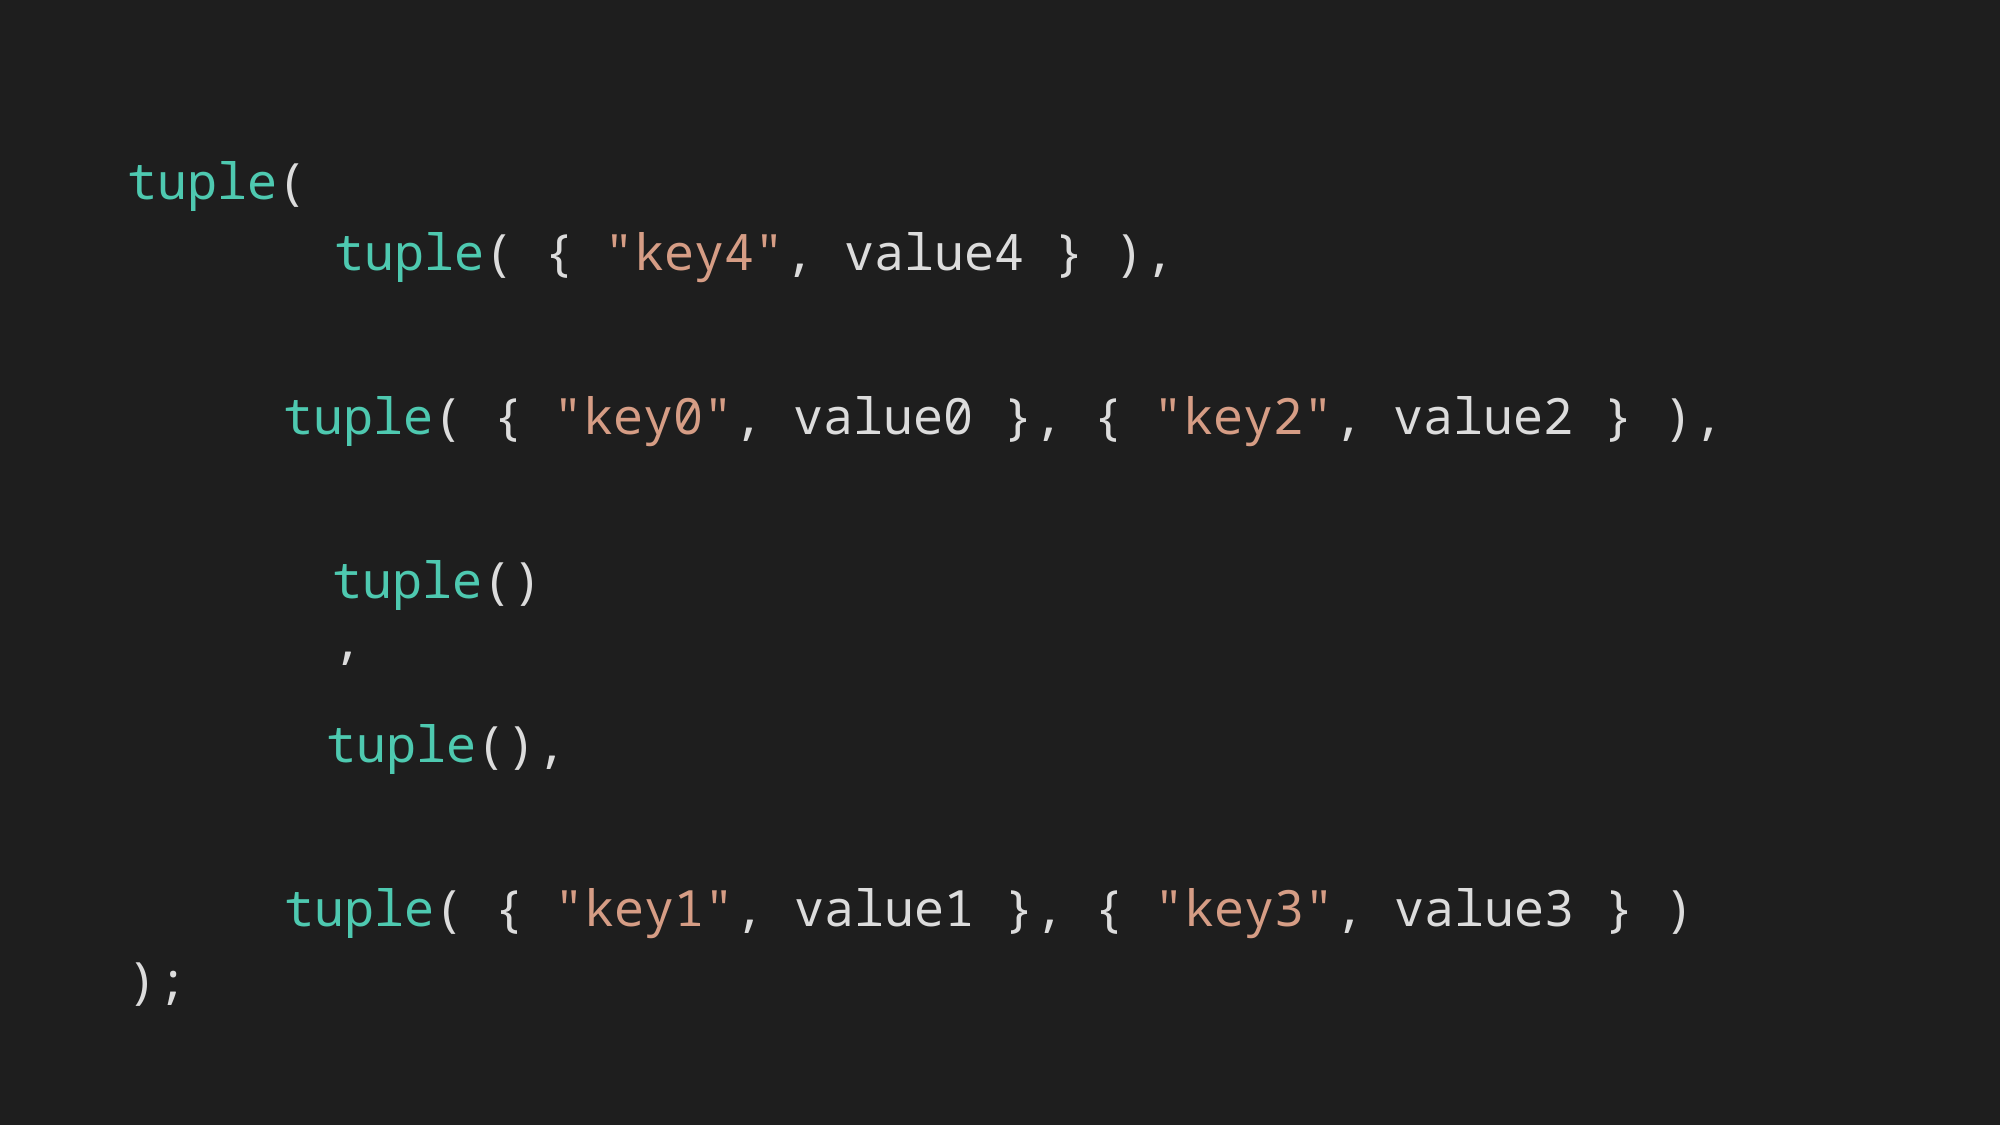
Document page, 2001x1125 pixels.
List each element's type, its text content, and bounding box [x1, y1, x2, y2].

text_box tuple(), [317, 541, 584, 677]
text_box tuple( { "key1", value1 }, { "key3", value3 } ) [269, 869, 1710, 945]
text_box tuple( [112, 142, 1034, 217]
text_box tuple( { "key0", value0 }, { "key2", value2 } ), [268, 376, 1739, 452]
text_box ); [112, 940, 1034, 1016]
text_box tuple( { "key4", value4 } ), [319, 213, 1241, 289]
text_box tuple(), [311, 704, 581, 780]
